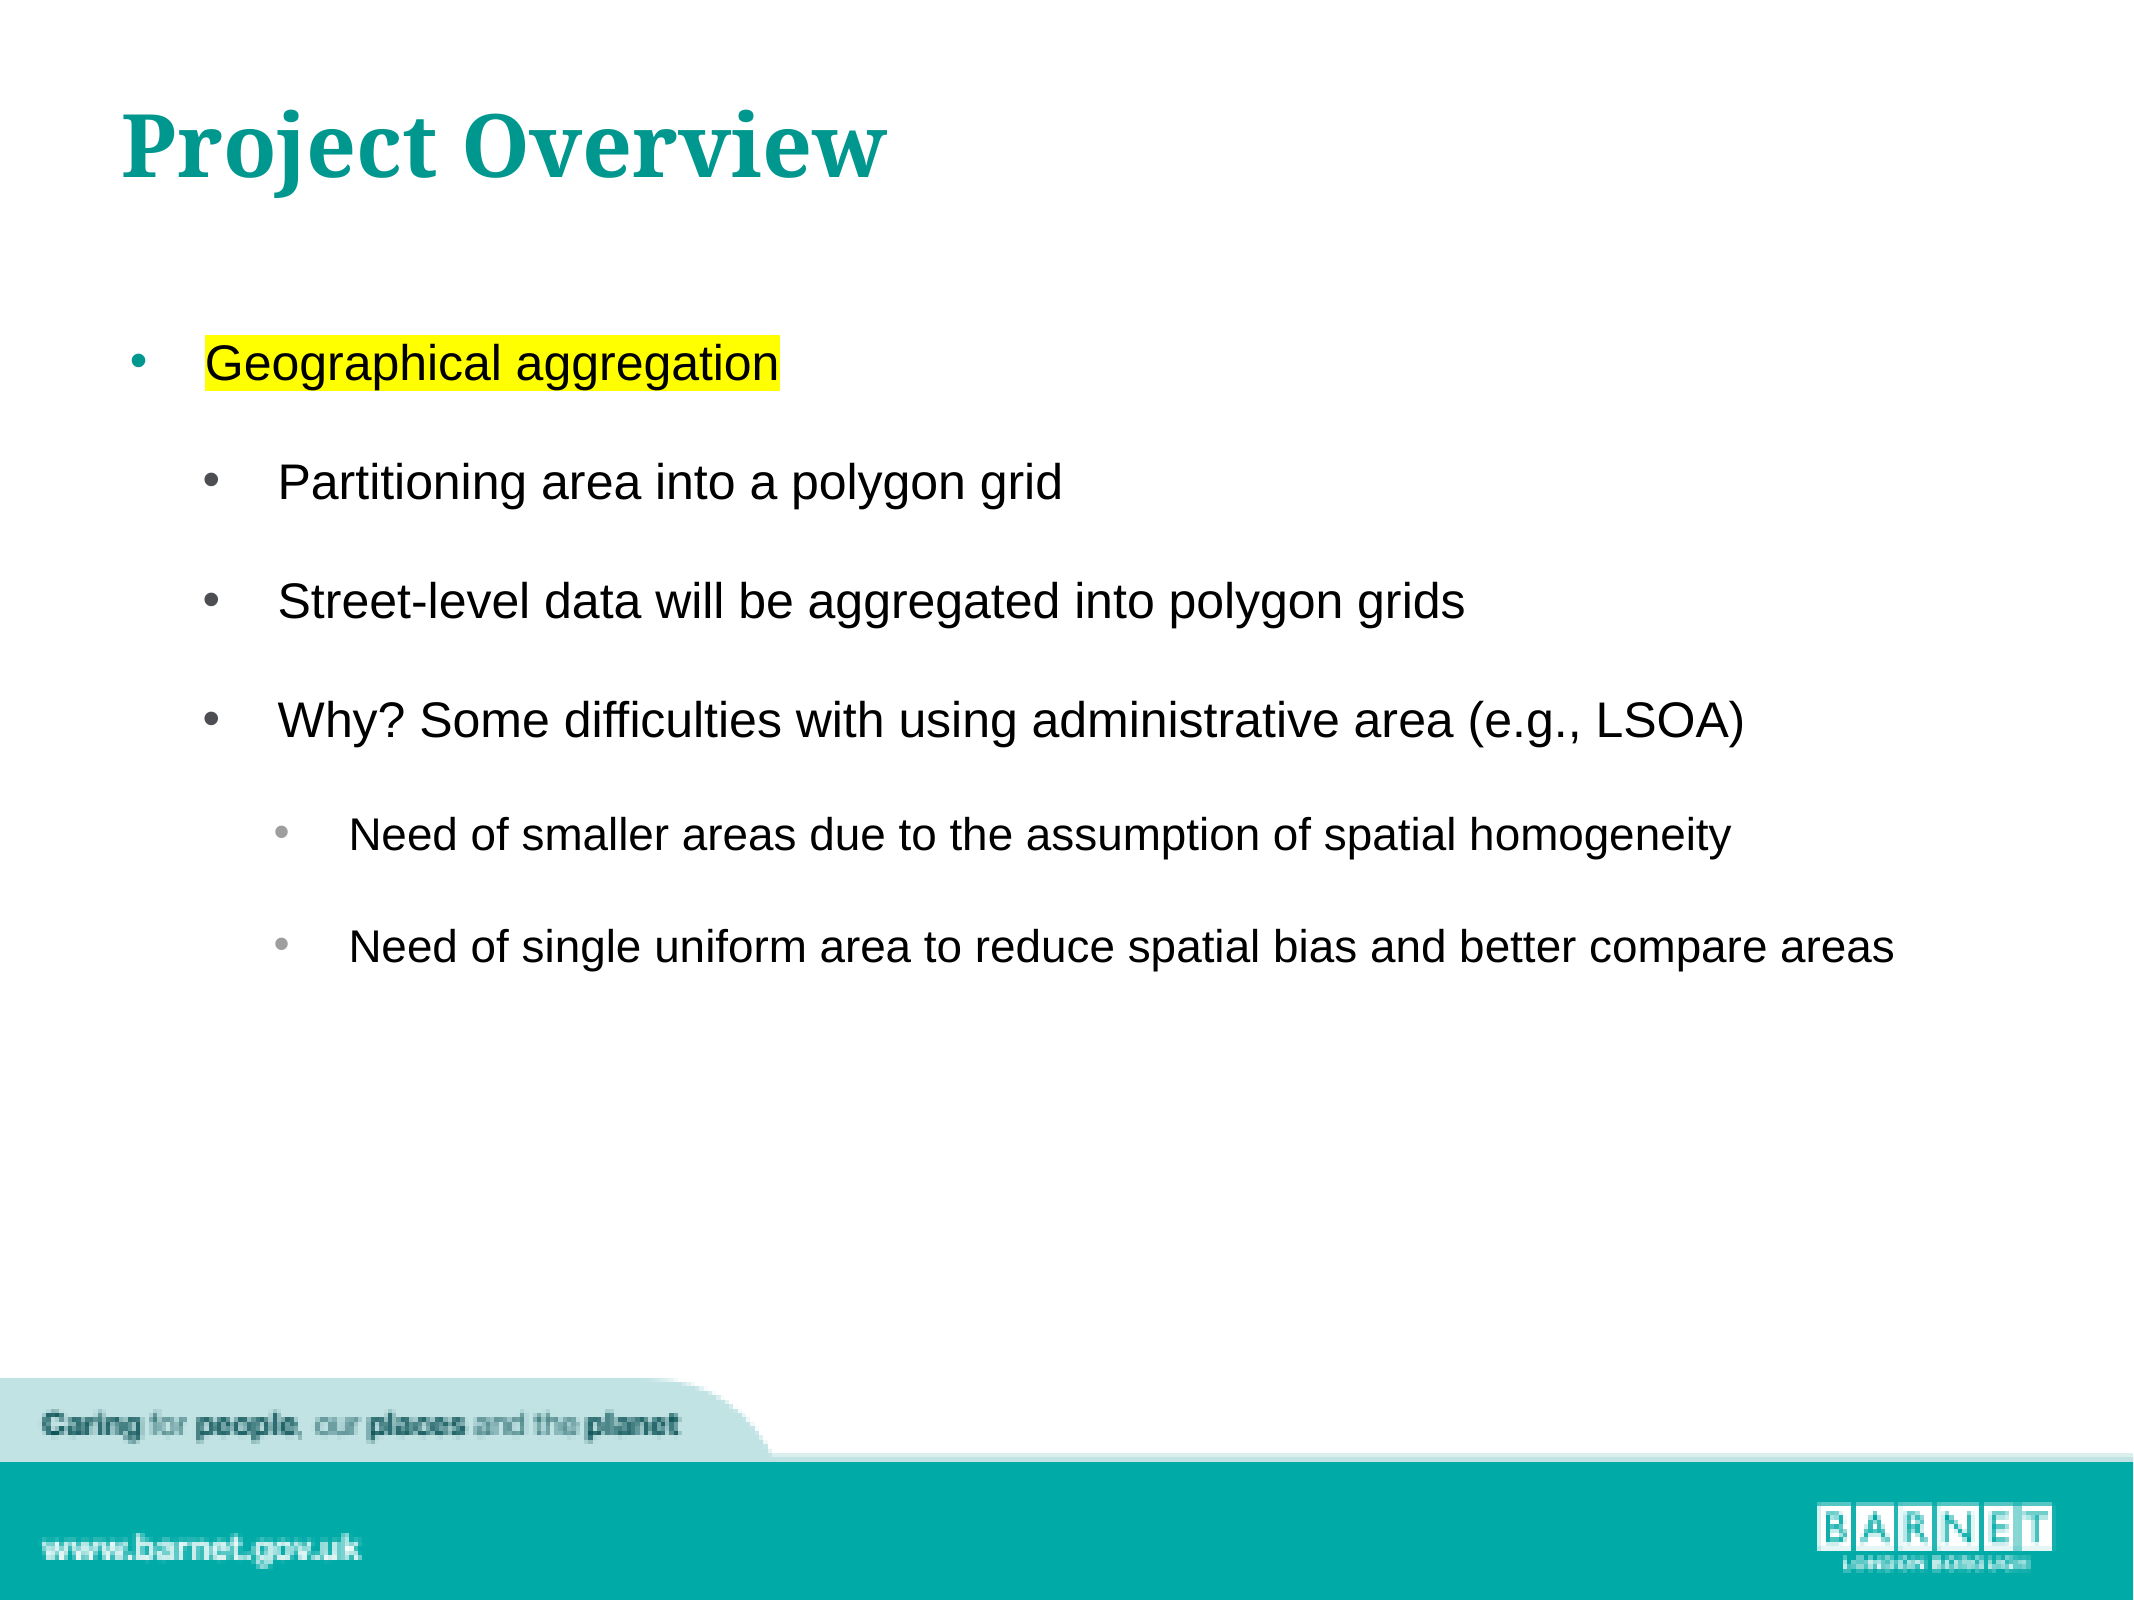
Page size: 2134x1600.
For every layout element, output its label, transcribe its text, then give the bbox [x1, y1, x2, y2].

title Project Overview [121, 43, 2024, 242]
list Geographical aggregation Partitioning area into a polygon grid Street-level data will be aggregated into polygon grids Why? Some difficulties with using administrative area (e.g., LSOA) Need of smaller areas due to the assumption of spatial homogeneity Need of single uniform area to reduce spatial bias and better compare areas [121, 292, 2024, 1356]
